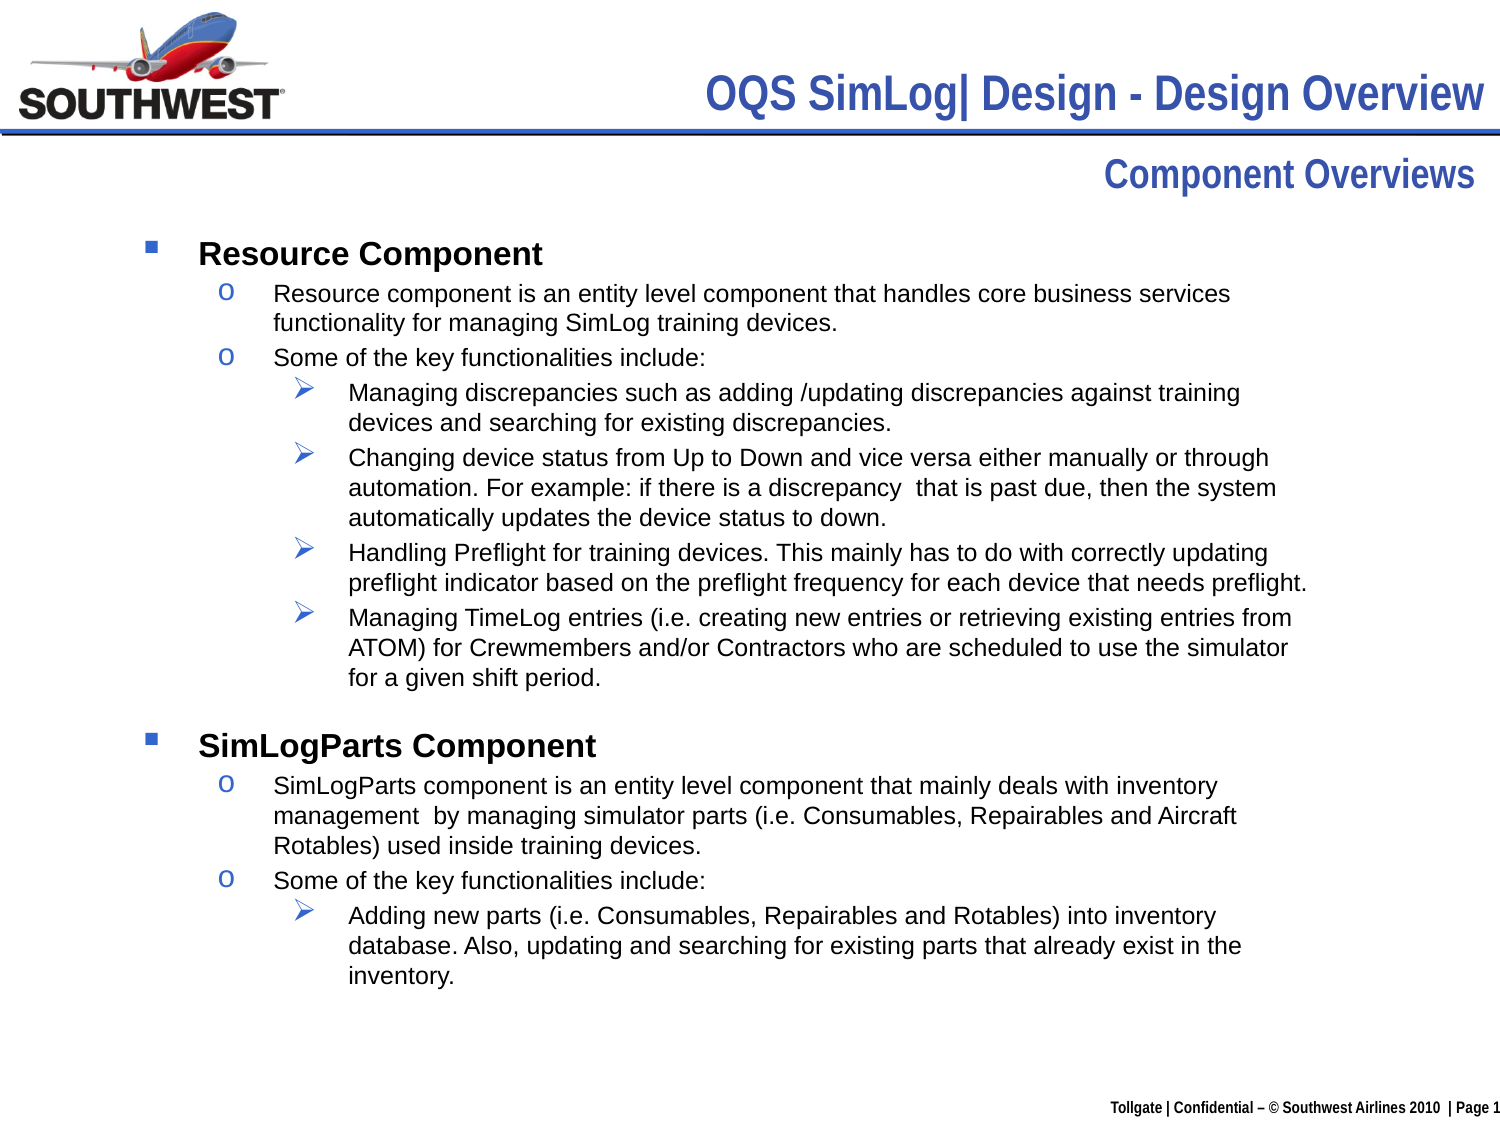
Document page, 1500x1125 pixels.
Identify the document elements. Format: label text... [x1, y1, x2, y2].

text_box Component Overviews [921, 144, 1500, 201]
text_box OQS SimLog| Design - Design Overview [456, 62, 1500, 119]
text_box Resource Component Resource component is an entity level component that handles core business services functionality for managing SimLog training devices. Some of the key functionalities include: Managing discrepancies such as adding /updating discrepancies against training devices and searching for existing discrepancies. Changing device status from Up to Down and vice versa either manually or through automation. For example: if there is a discrepancy that is past due, then the system automatically updates the device status to down. Handling Preflight for training devices. This mainly has to do with correctly updating preflight indicator based on the preflight frequency for each device that needs preflight. Managing TimeLog entries (i.e. creating new entries or retrieving existing entries from ATOM) for Crewmembers and/or Contractors who are scheduled to use the simulator for a given shift period. SimLogParts Component SimLogParts component is an entity level component that mainly deals with inventory management by managing simulator parts (i.e. Consumables, Repairables and Aircraft Rotables) used inside training devices. Some of the key functionalities include: Adding new parts (i.e. Consumables, Repairables and Rotables) into inventory database. Also, updating and searching for existing parts that already exist in the inventory. [127, 224, 1340, 1040]
picture [19, 12, 286, 120]
